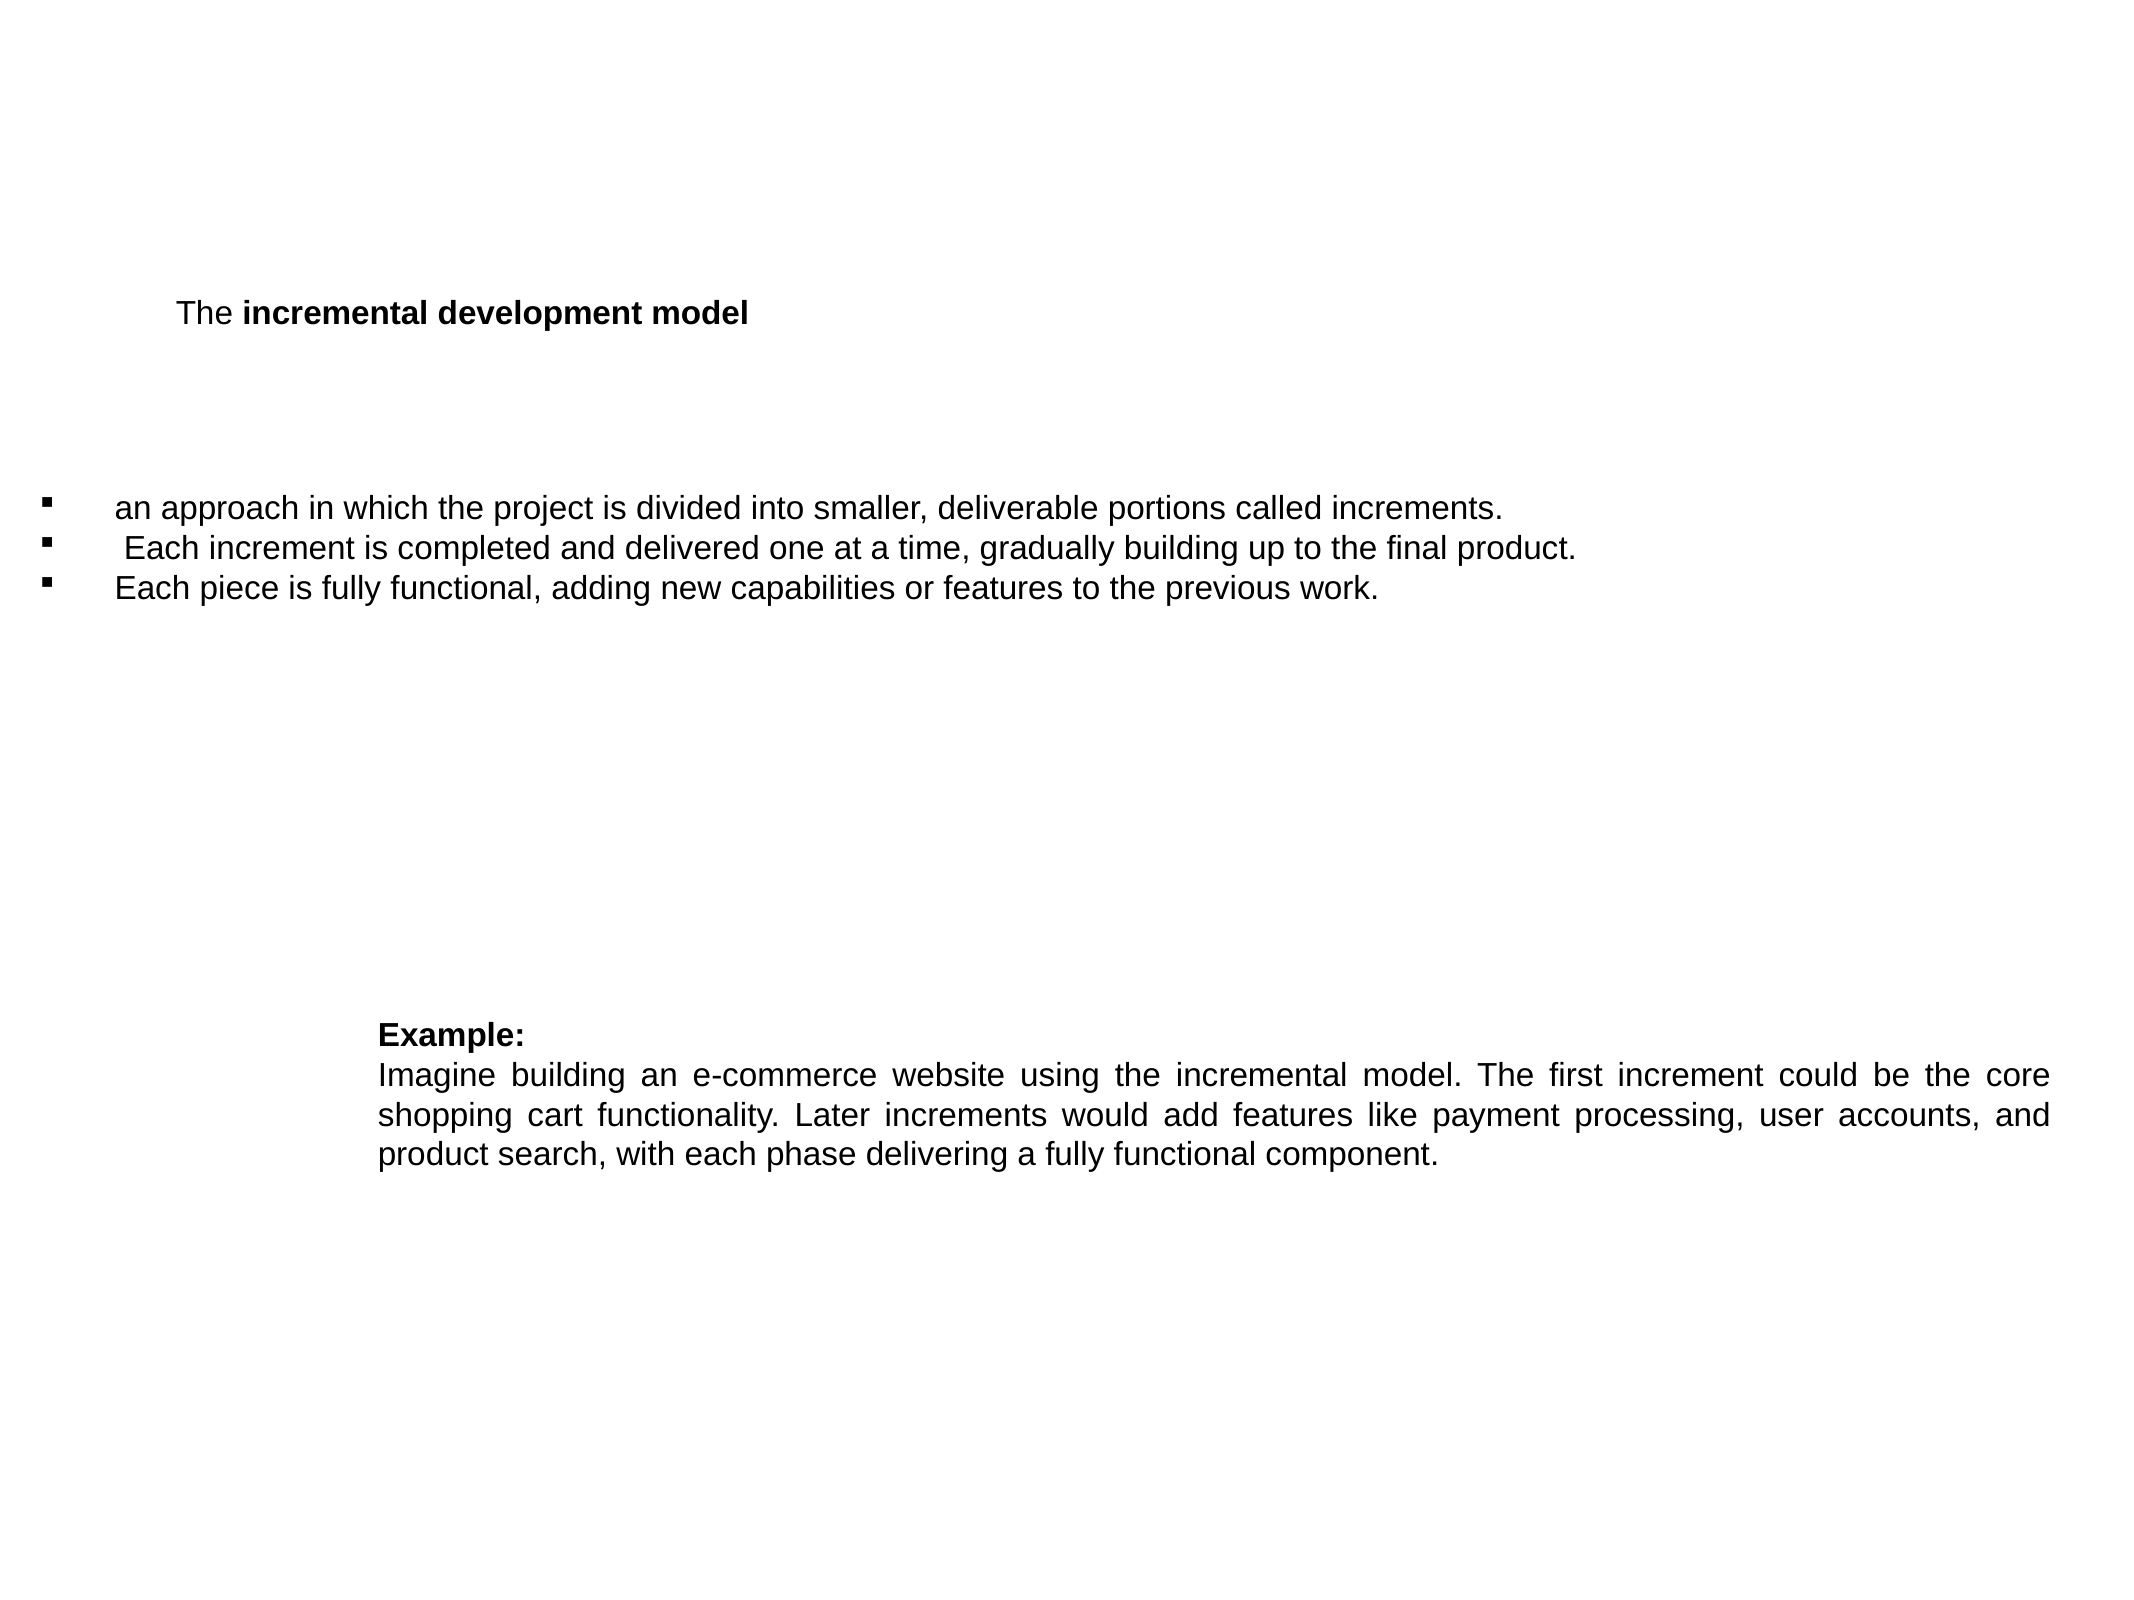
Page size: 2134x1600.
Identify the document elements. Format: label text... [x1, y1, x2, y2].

text_box an approach in which the project is divided into smaller, deliverable portions called increments. Each increment is completed and delivered one at a time, gradually building up to the final product. Each piece is fully functional, adding new capabilities or features to the previous work. [39, 481, 2104, 607]
text_box Example: Imagine building an e-commerce website using the incremental model. The first increment could be the core shopping cart functionality. Later increments would add features like payment processing, user accounts, and product search, with each phase delivering a fully functional component. [363, 1005, 2069, 1180]
title The incremental development model [175, 0, 2134, 448]
